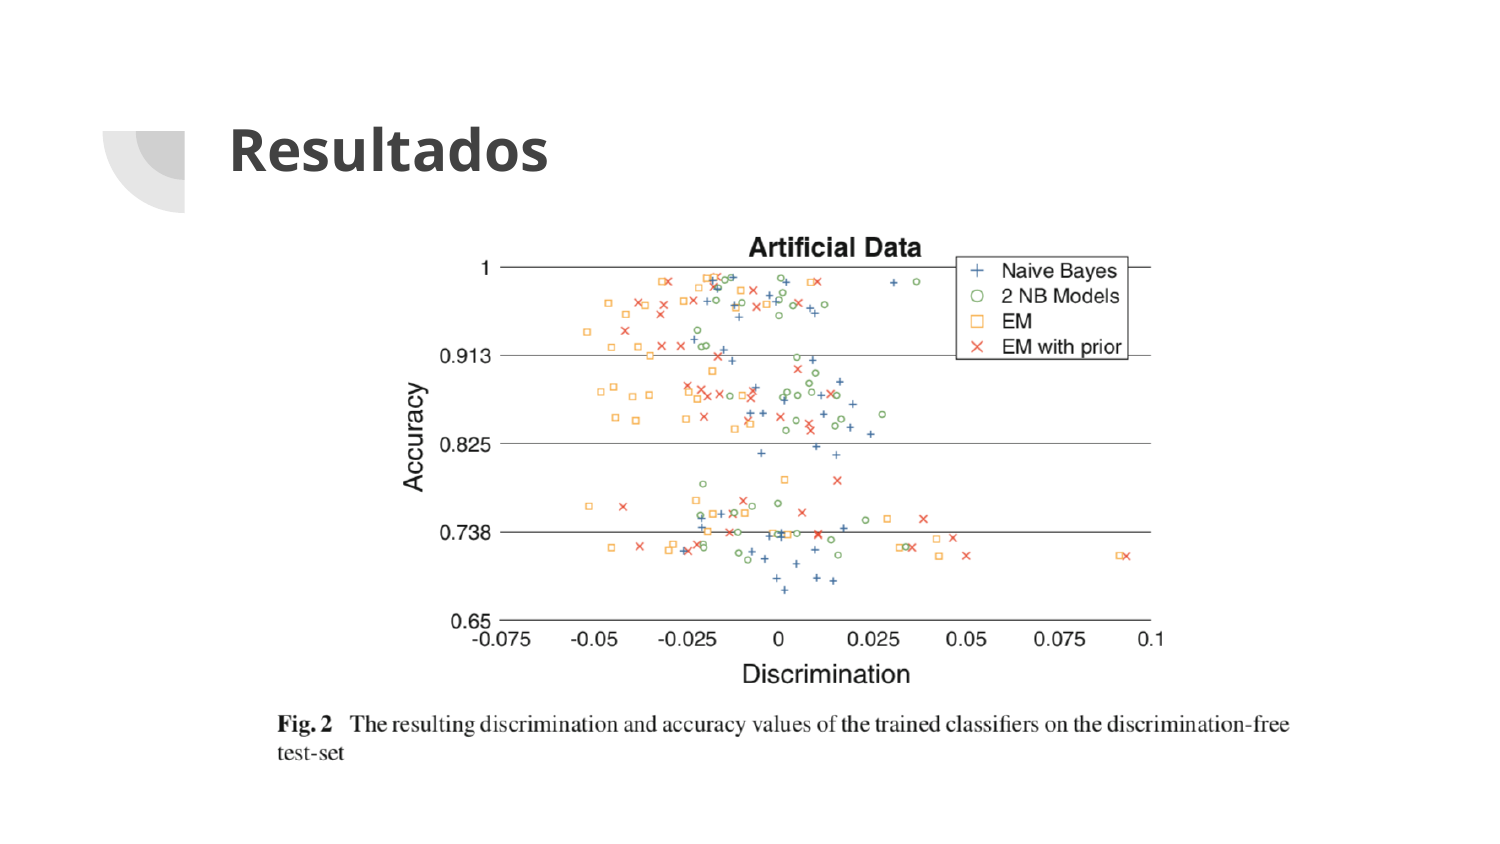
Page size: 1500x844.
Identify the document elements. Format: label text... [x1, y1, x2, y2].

picture [267, 187, 1314, 793]
title Resultados [213, 98, 1368, 263]
